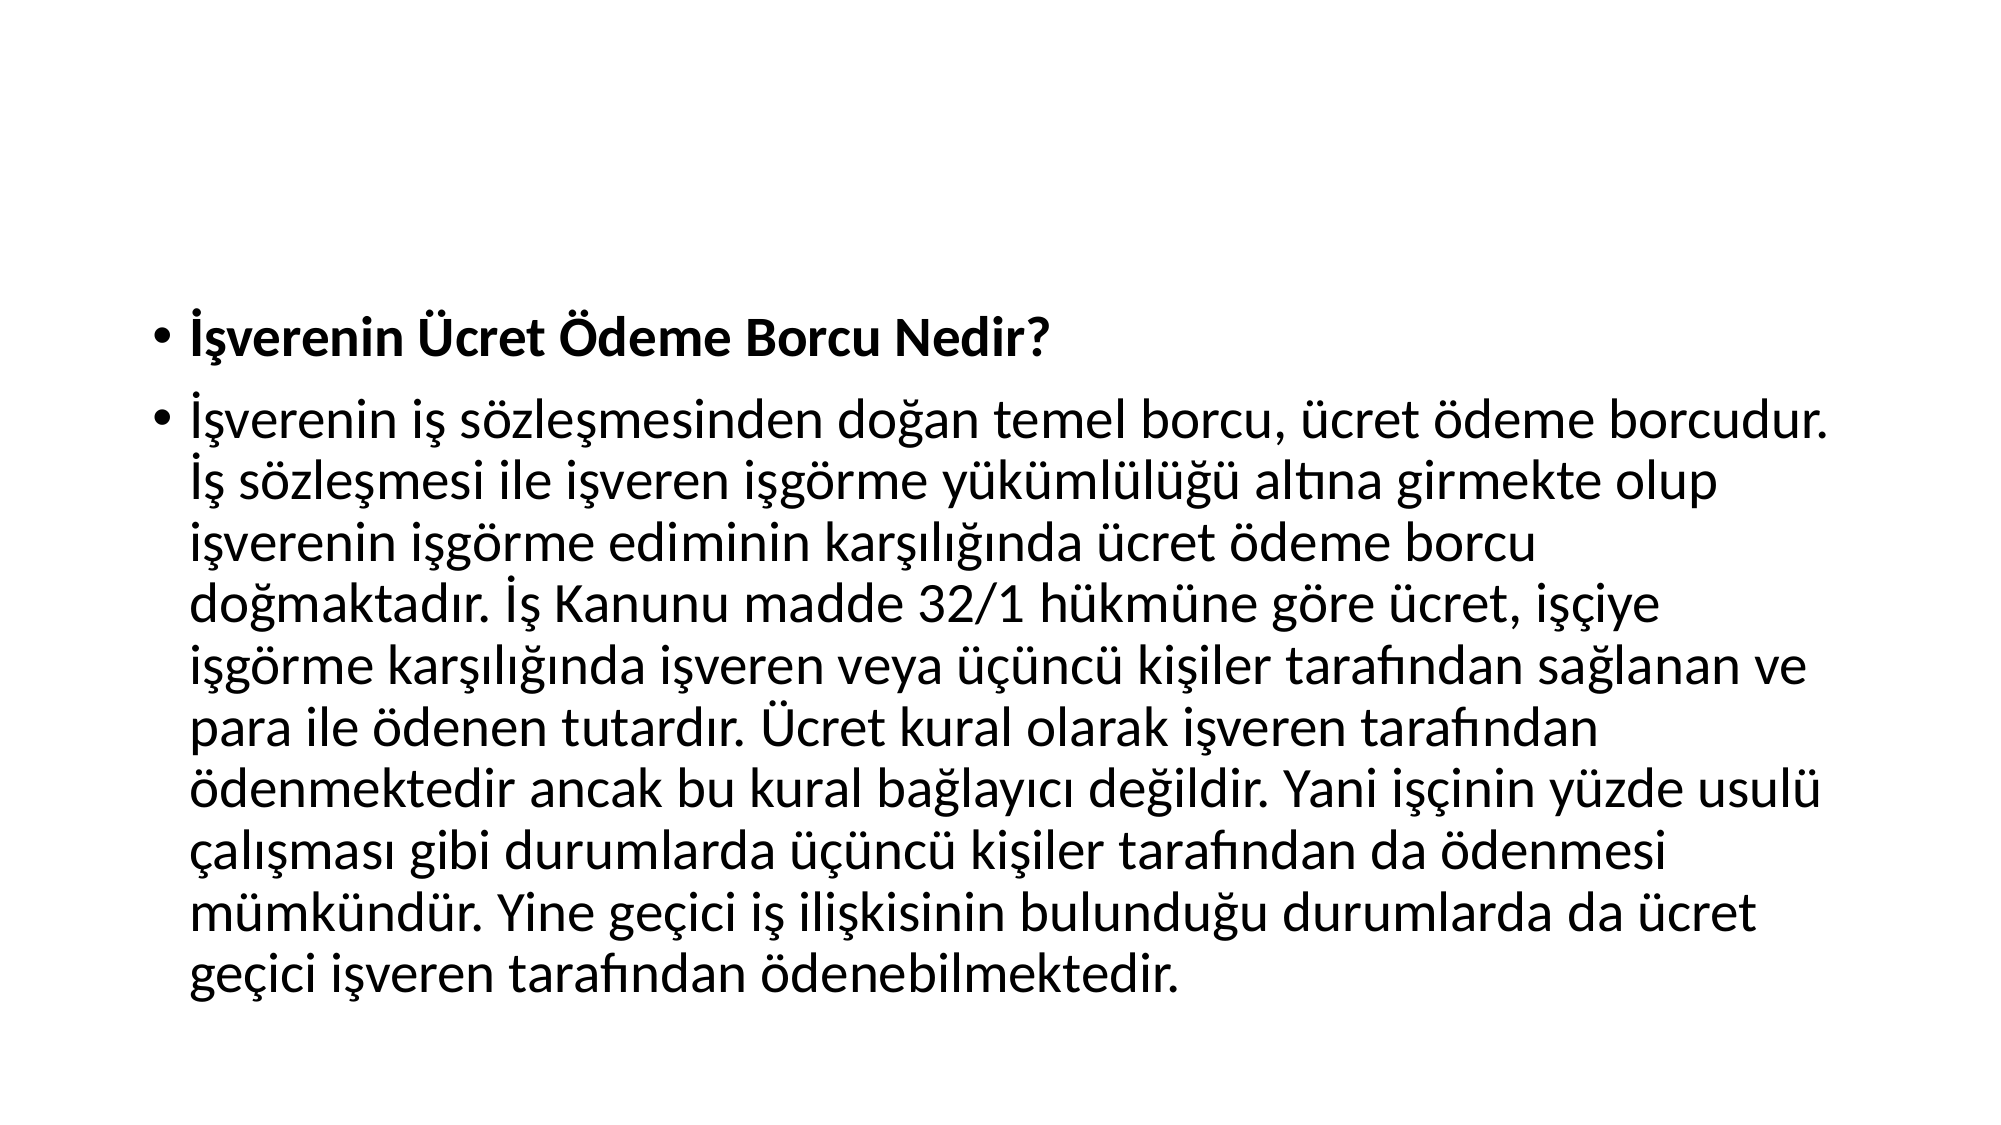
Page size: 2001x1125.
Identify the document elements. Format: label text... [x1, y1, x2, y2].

list İşverenin Ücret Ödeme Borcu Nedir? İşverenin iş sözleşmesinden doğan temel borcu, ücret ödeme borcudur. İş sözleşmesi ile işveren işgörme yükümlülüğü altına girmekte olup işverenin işgörme ediminin karşılığında ücret ödeme borcu doğmaktadır. İş Kanunu madde 32/1 hükmüne göre ücret, işçiye işgörme karşılığında işveren veya üçüncü kişiler tarafından sağlanan ve para ile ödenen tutardır. Ücret kural olarak işveren tarafından ödenmektedir ancak bu kural bağlayıcı değildir. Yani işçinin yüzde usulü çalışması gibi durumlarda üçüncü kişiler tarafından da ödenmesi mümkündür. Yine geçici iş ilişkisinin bulunduğu durumlarda da ücret geçici işveren tarafından ödenebilmektedir. [137, 299, 1863, 1014]
